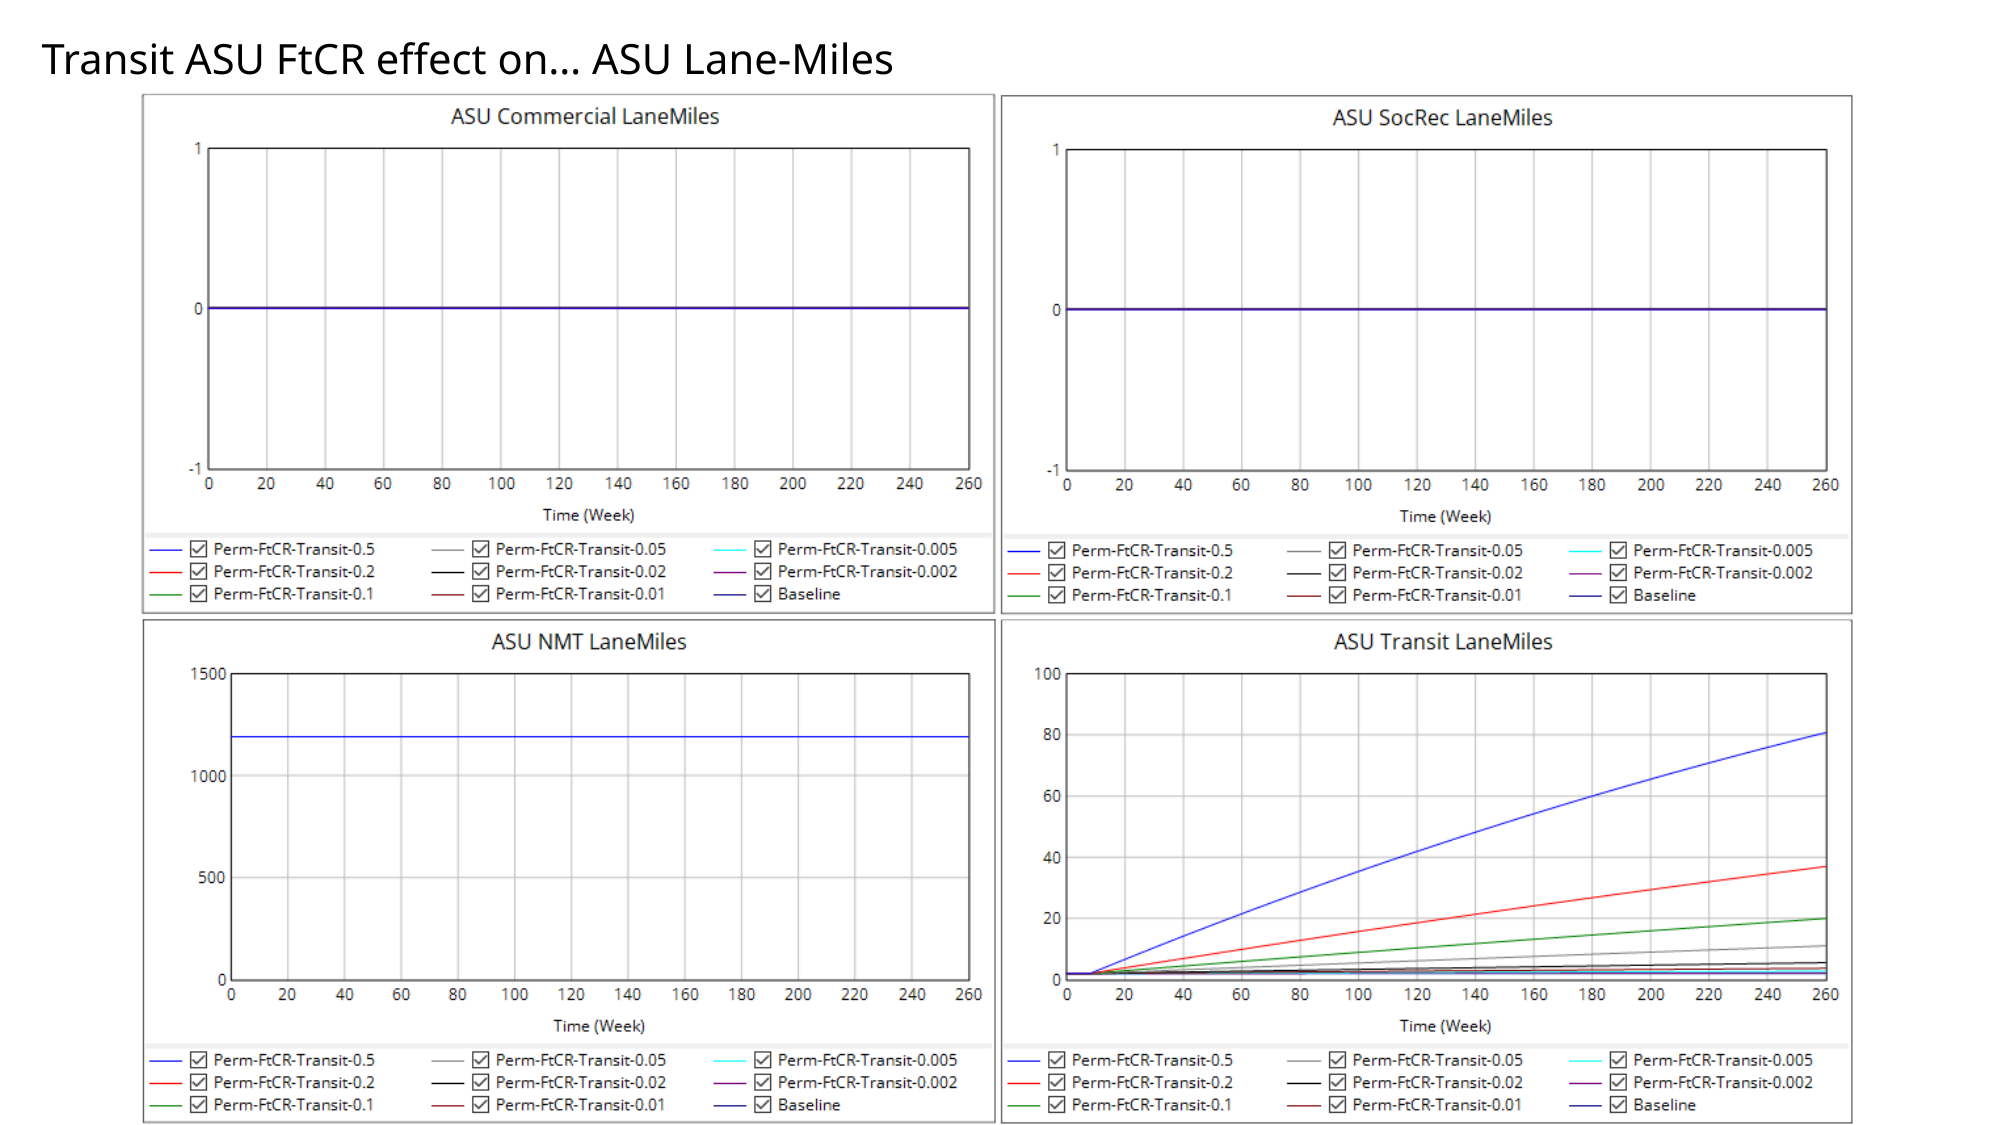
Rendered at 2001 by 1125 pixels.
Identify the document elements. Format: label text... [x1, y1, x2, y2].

text_box Transit ASU FtCR effect on… ASU Lane-Miles [26, 25, 1967, 90]
picture [138, 90, 1854, 1125]
